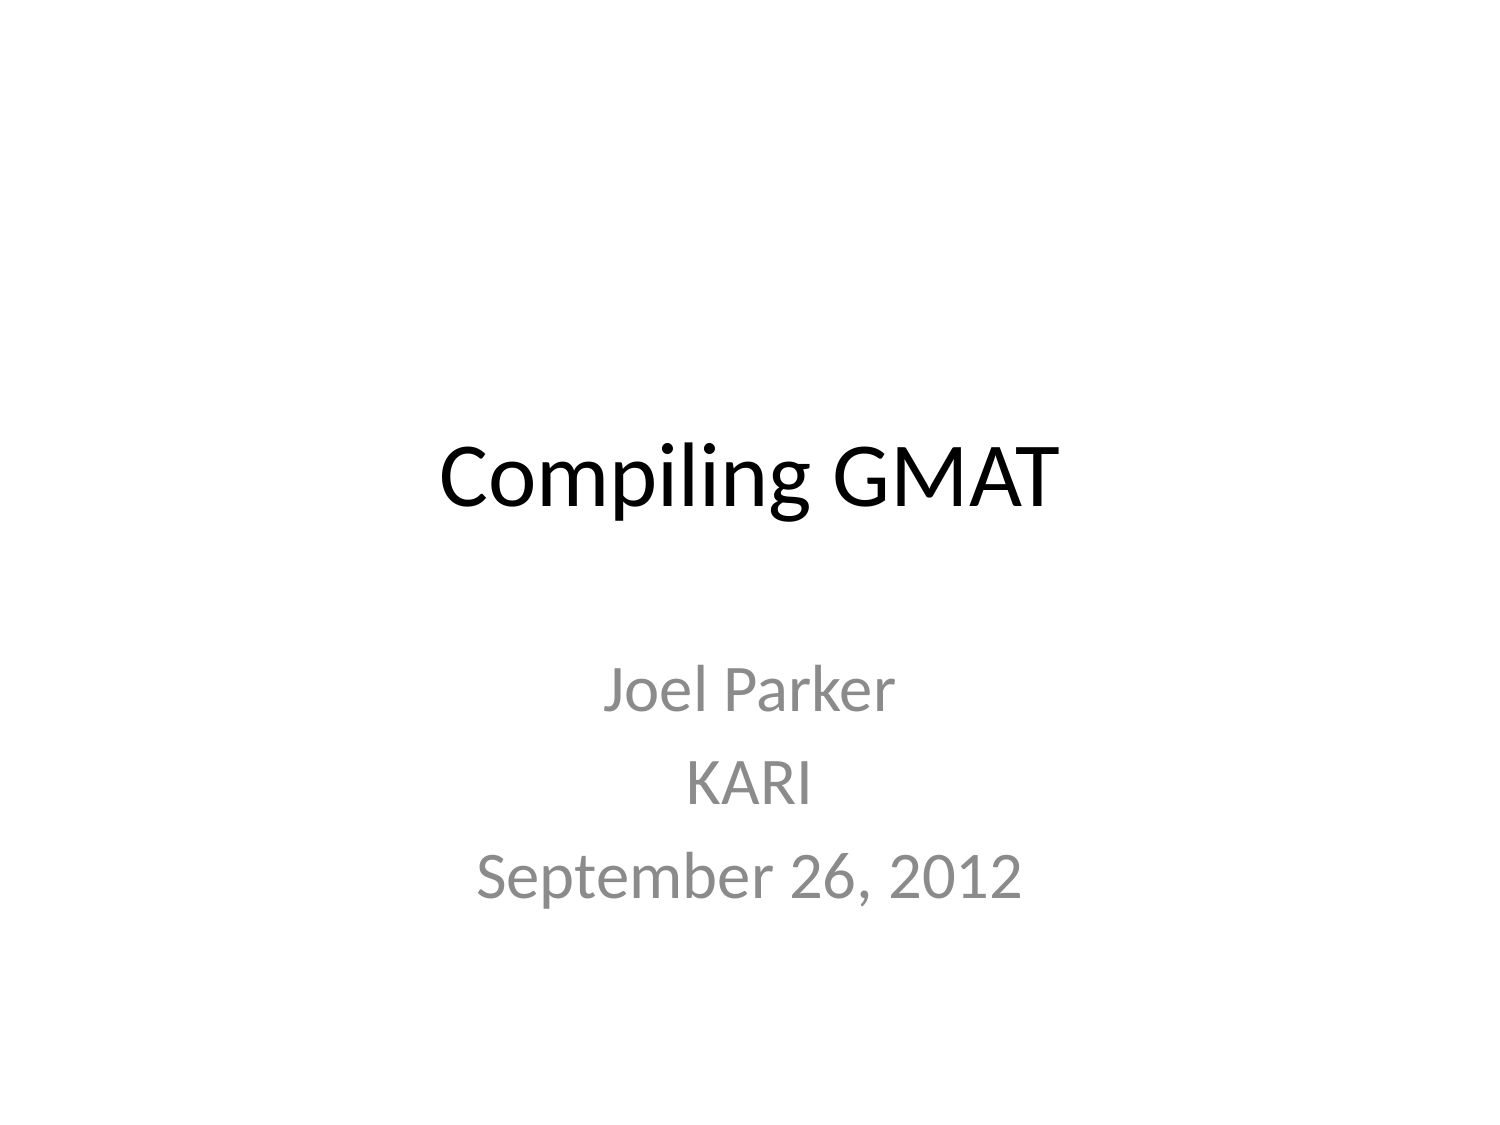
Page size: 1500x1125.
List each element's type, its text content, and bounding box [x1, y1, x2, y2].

subtitle Joel Parker KARI September 26, 2012 [225, 637, 1275, 925]
title Compiling GMAT [112, 349, 1388, 591]
